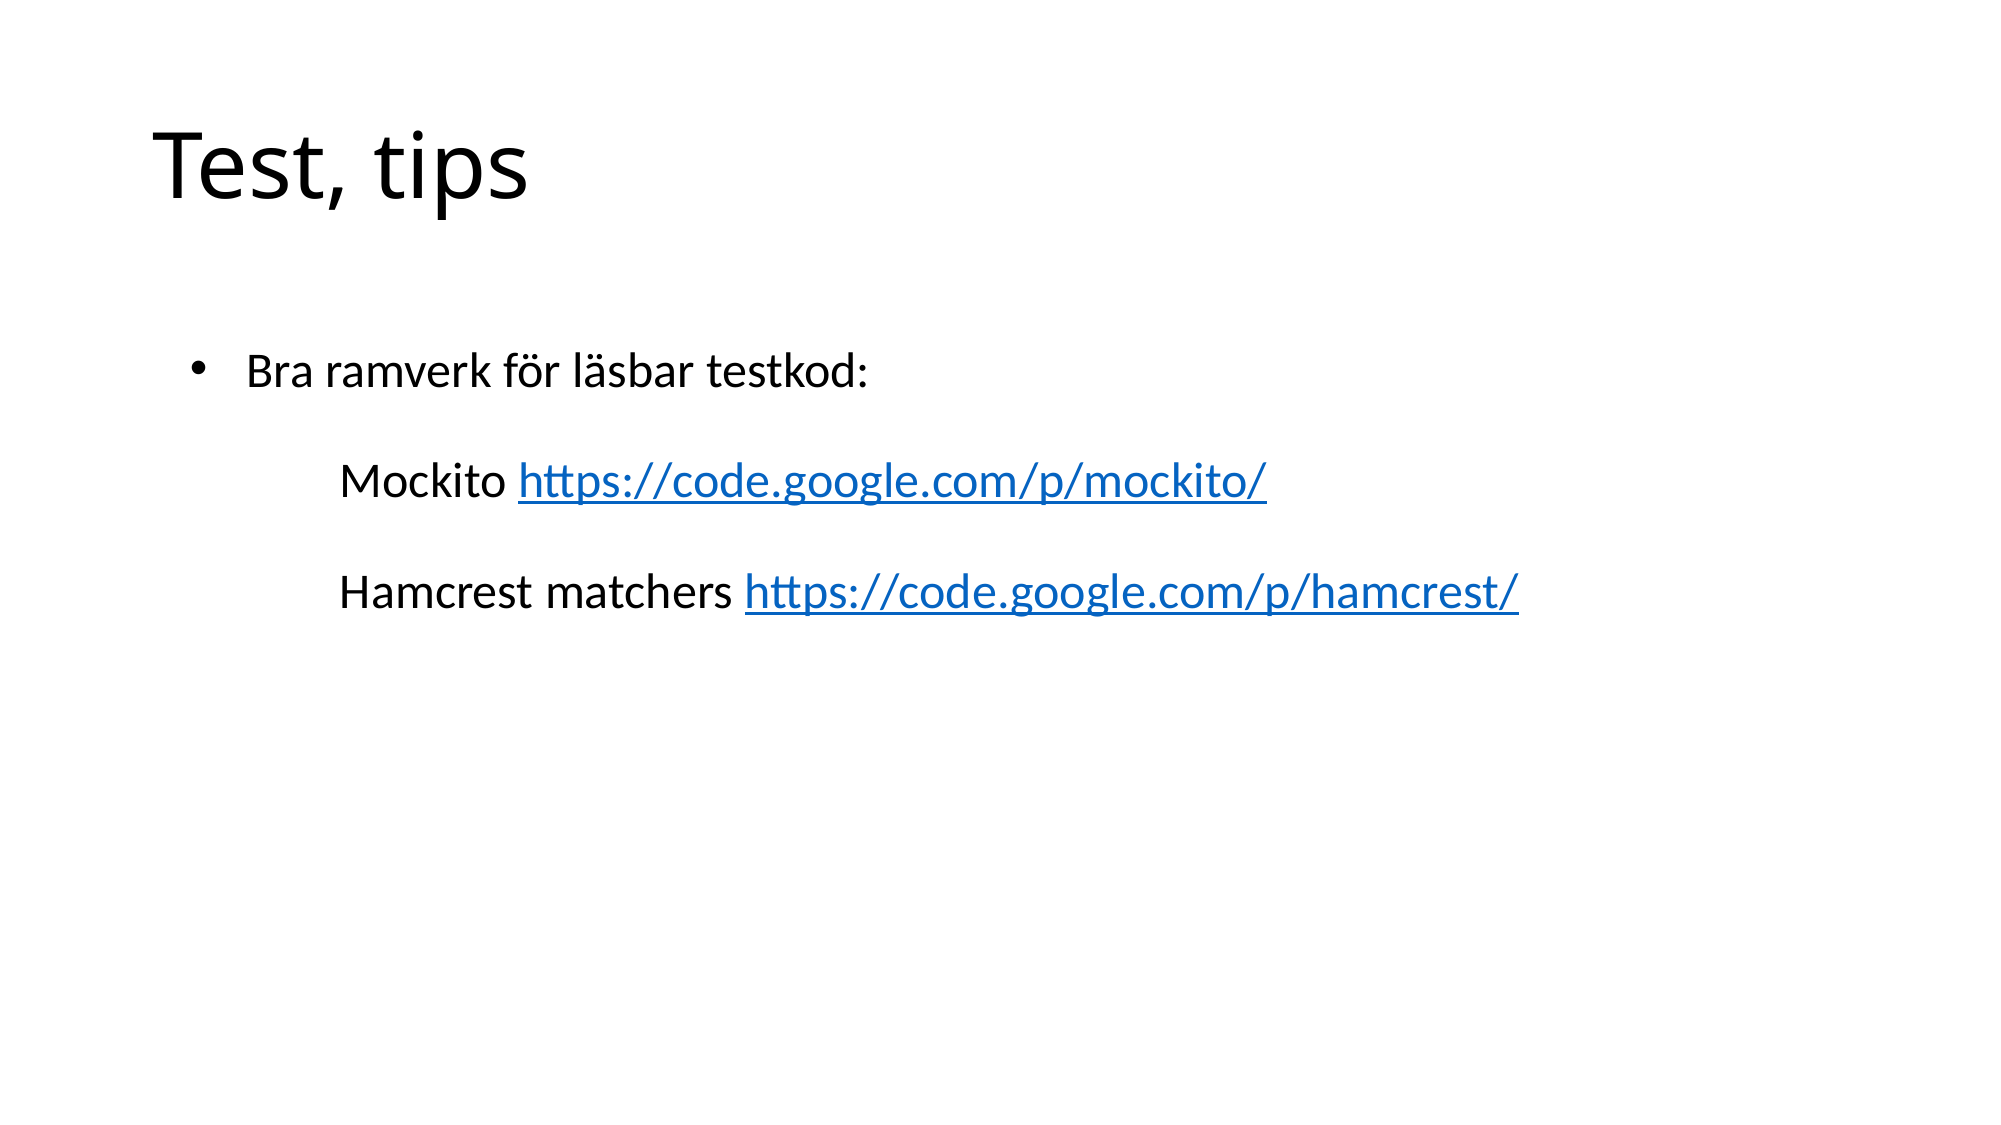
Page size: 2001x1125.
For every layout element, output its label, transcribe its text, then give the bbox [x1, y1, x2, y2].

title Test, tips [137, 59, 1863, 278]
list Bra ramverk för läsbar testkod: Mockito https://code.google.com/p/mockito/ Hamcrest matchers https://code.google.com/p/hamcrest/ [137, 299, 1863, 1014]
